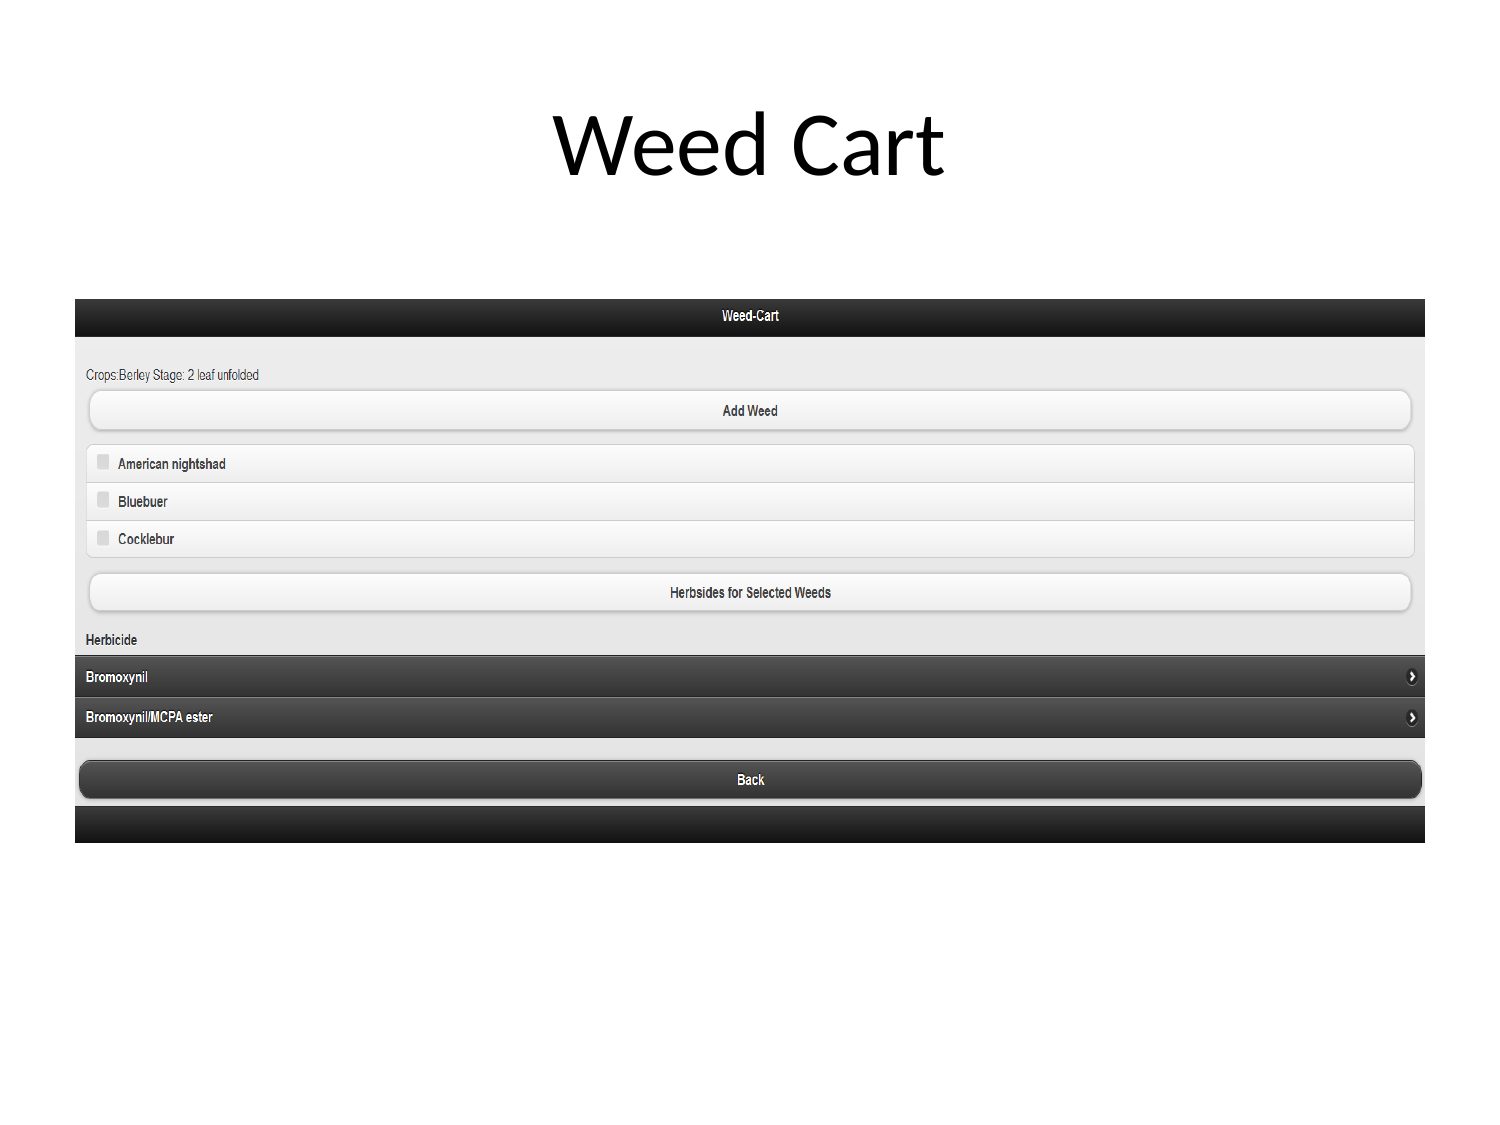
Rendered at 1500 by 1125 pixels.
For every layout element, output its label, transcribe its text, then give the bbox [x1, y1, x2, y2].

title Weed Cart [75, 45, 1425, 233]
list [74, 299, 1426, 843]
